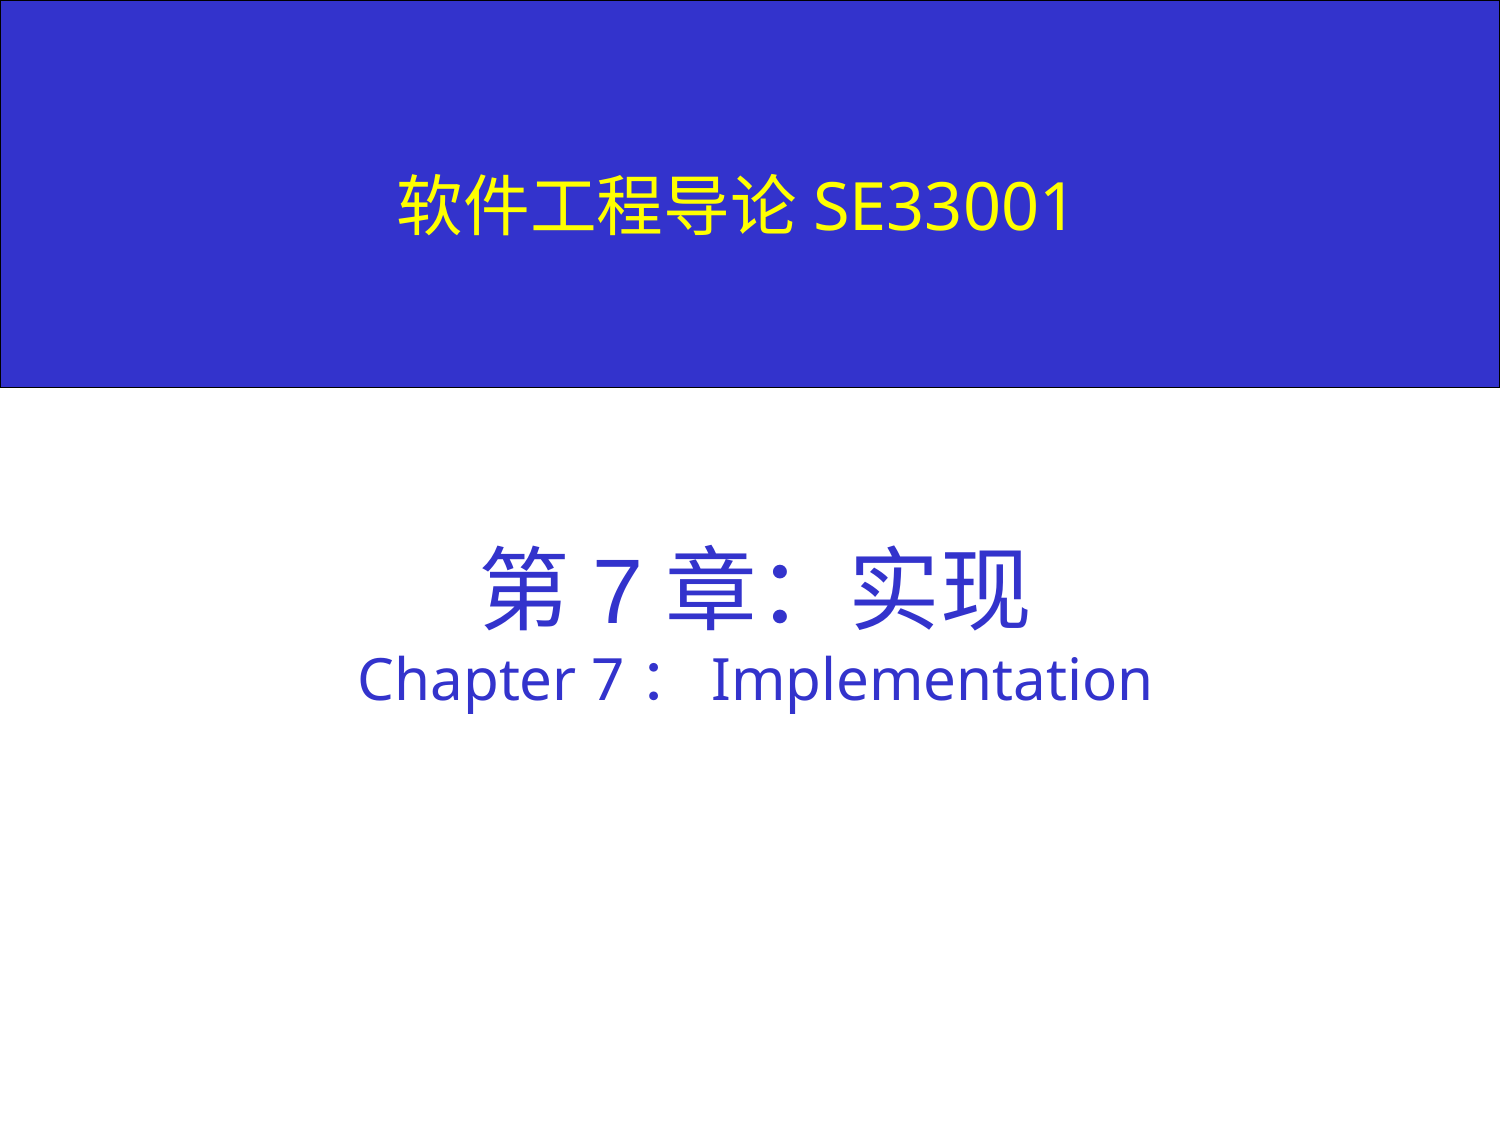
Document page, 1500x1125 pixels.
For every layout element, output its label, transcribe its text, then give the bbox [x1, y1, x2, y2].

text_box 第7章：实现 Chapter 7：Implementation [99, 503, 1412, 741]
title 软件工程导论SE33001 [99, 109, 1376, 298]
